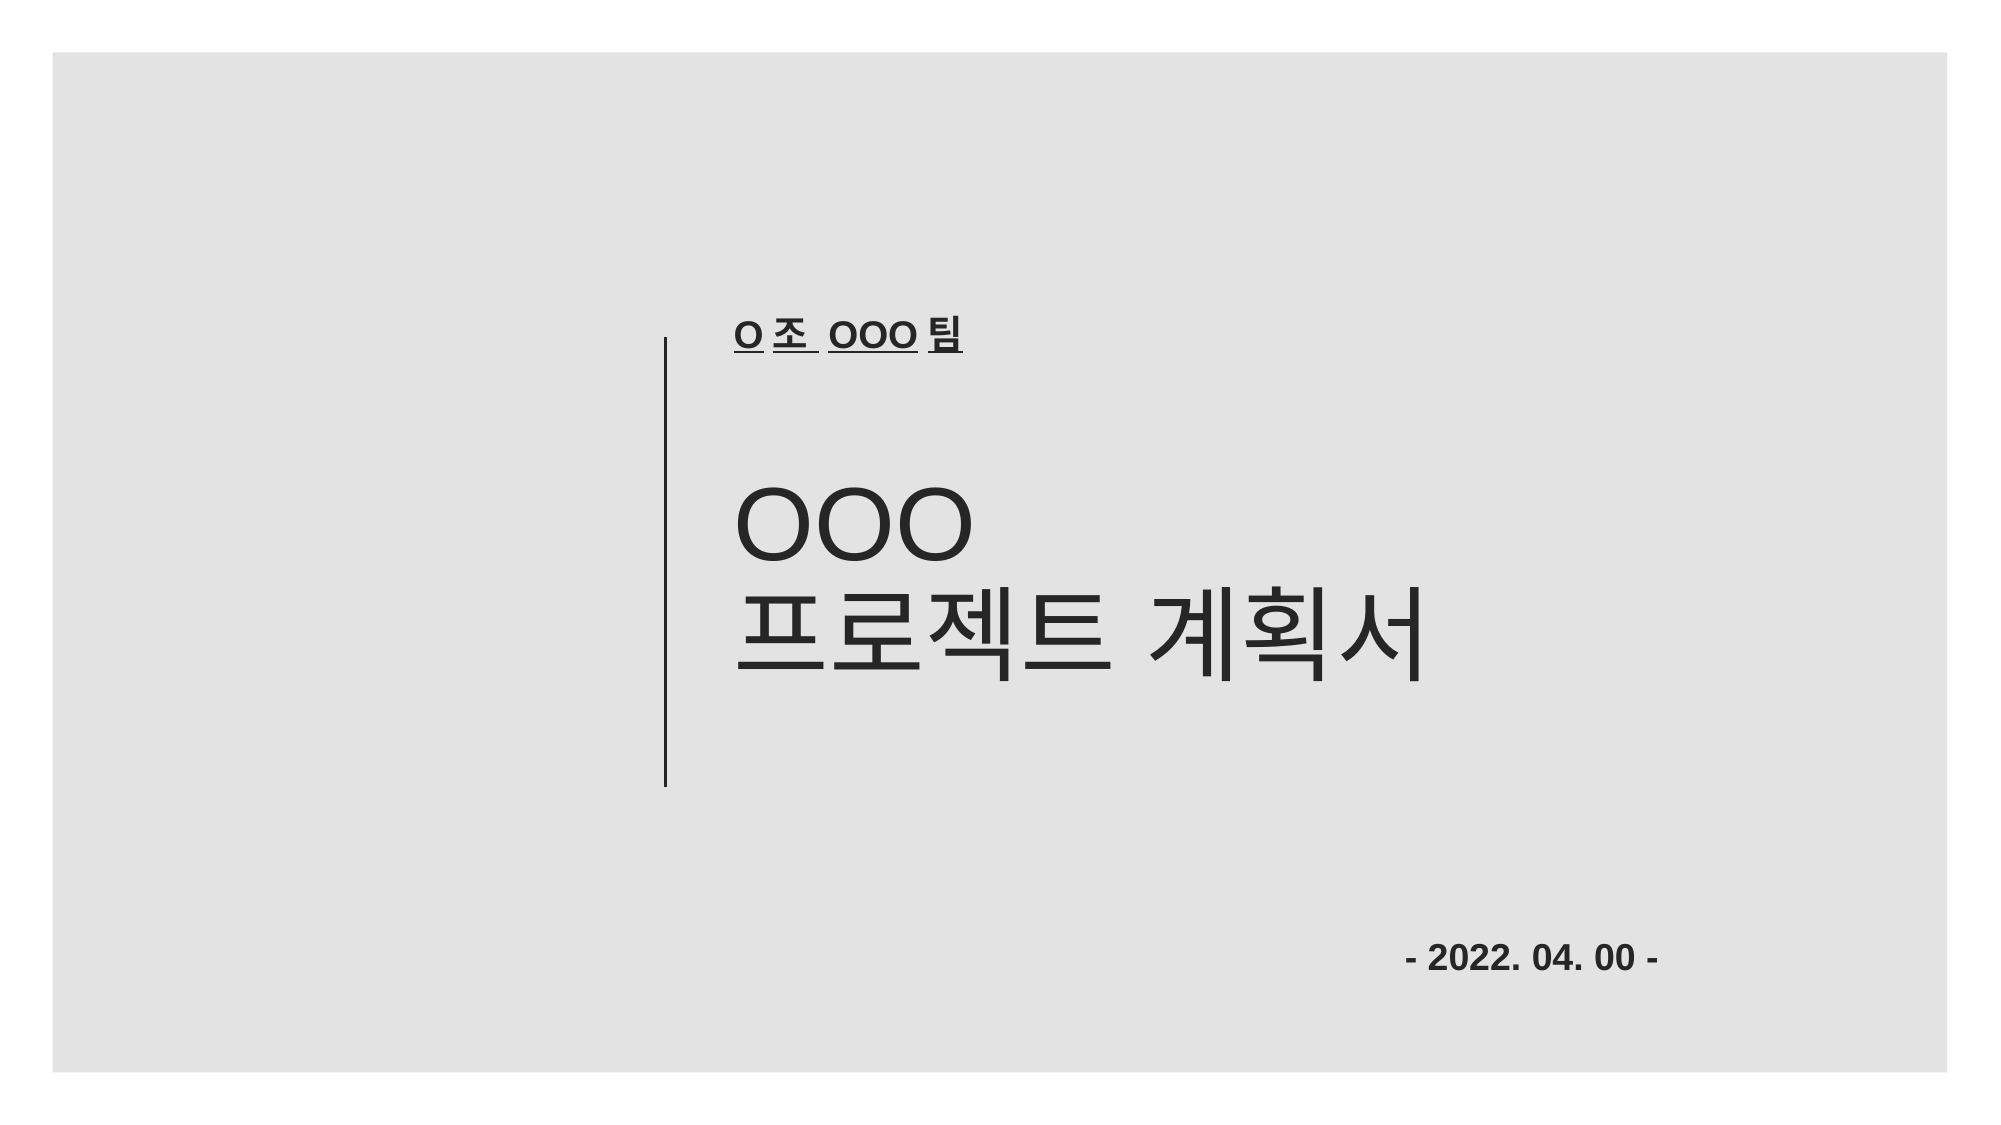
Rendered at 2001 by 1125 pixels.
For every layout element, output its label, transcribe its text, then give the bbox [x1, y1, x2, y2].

text_box [52, 52, 1948, 1073]
text_box O조 OOO팀 OOO 프로젝트 계획서 [718, 417, 1829, 708]
text_box - 2022. 04. 00 - [1253, 894, 1810, 1023]
